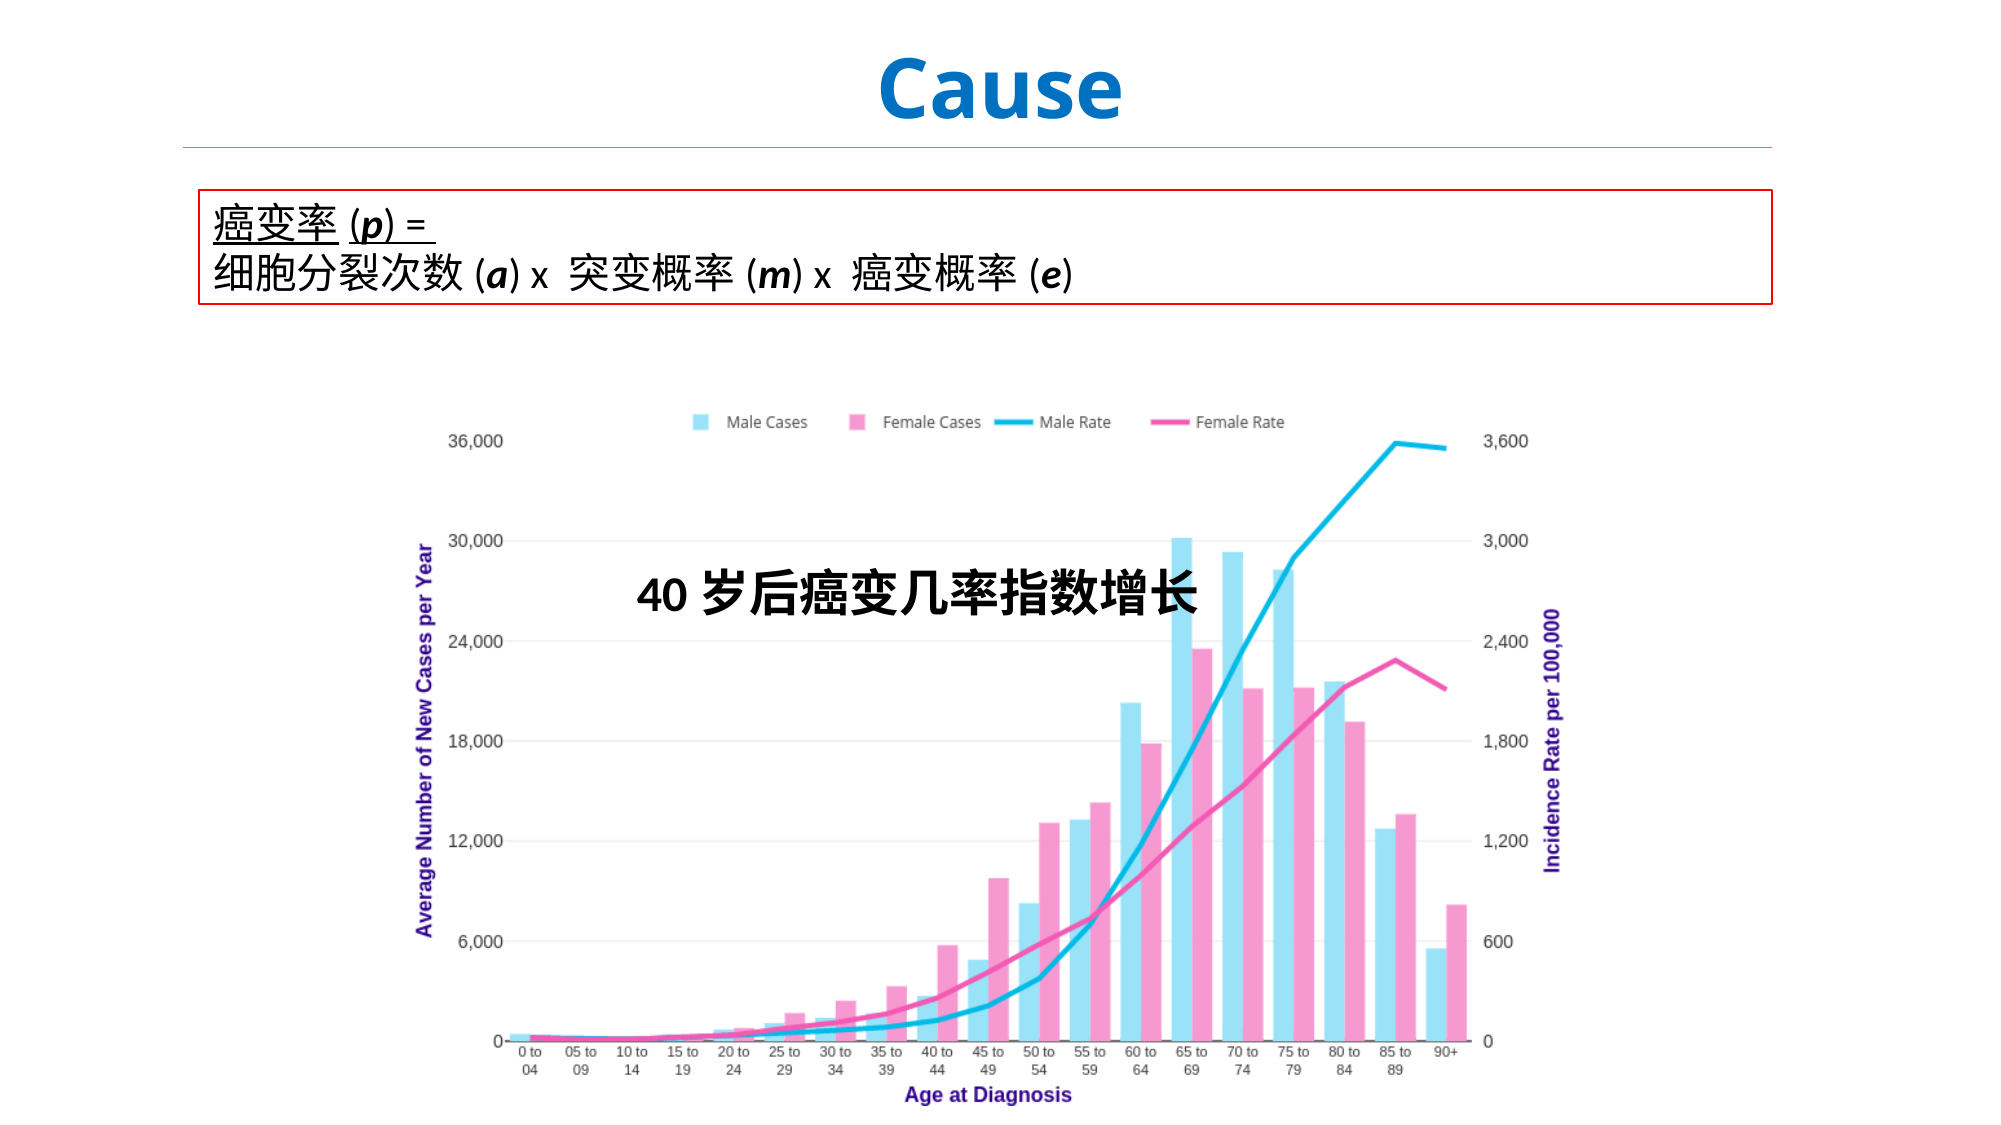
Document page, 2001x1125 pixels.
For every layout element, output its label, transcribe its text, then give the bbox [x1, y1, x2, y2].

text_box Cause [455, 27, 1546, 143]
picture [408, 388, 1569, 1106]
text_box 癌变率(p) = 细胞分裂次数(a) x 突变概率(m) x 癌变概率(e) [198, 189, 1773, 305]
